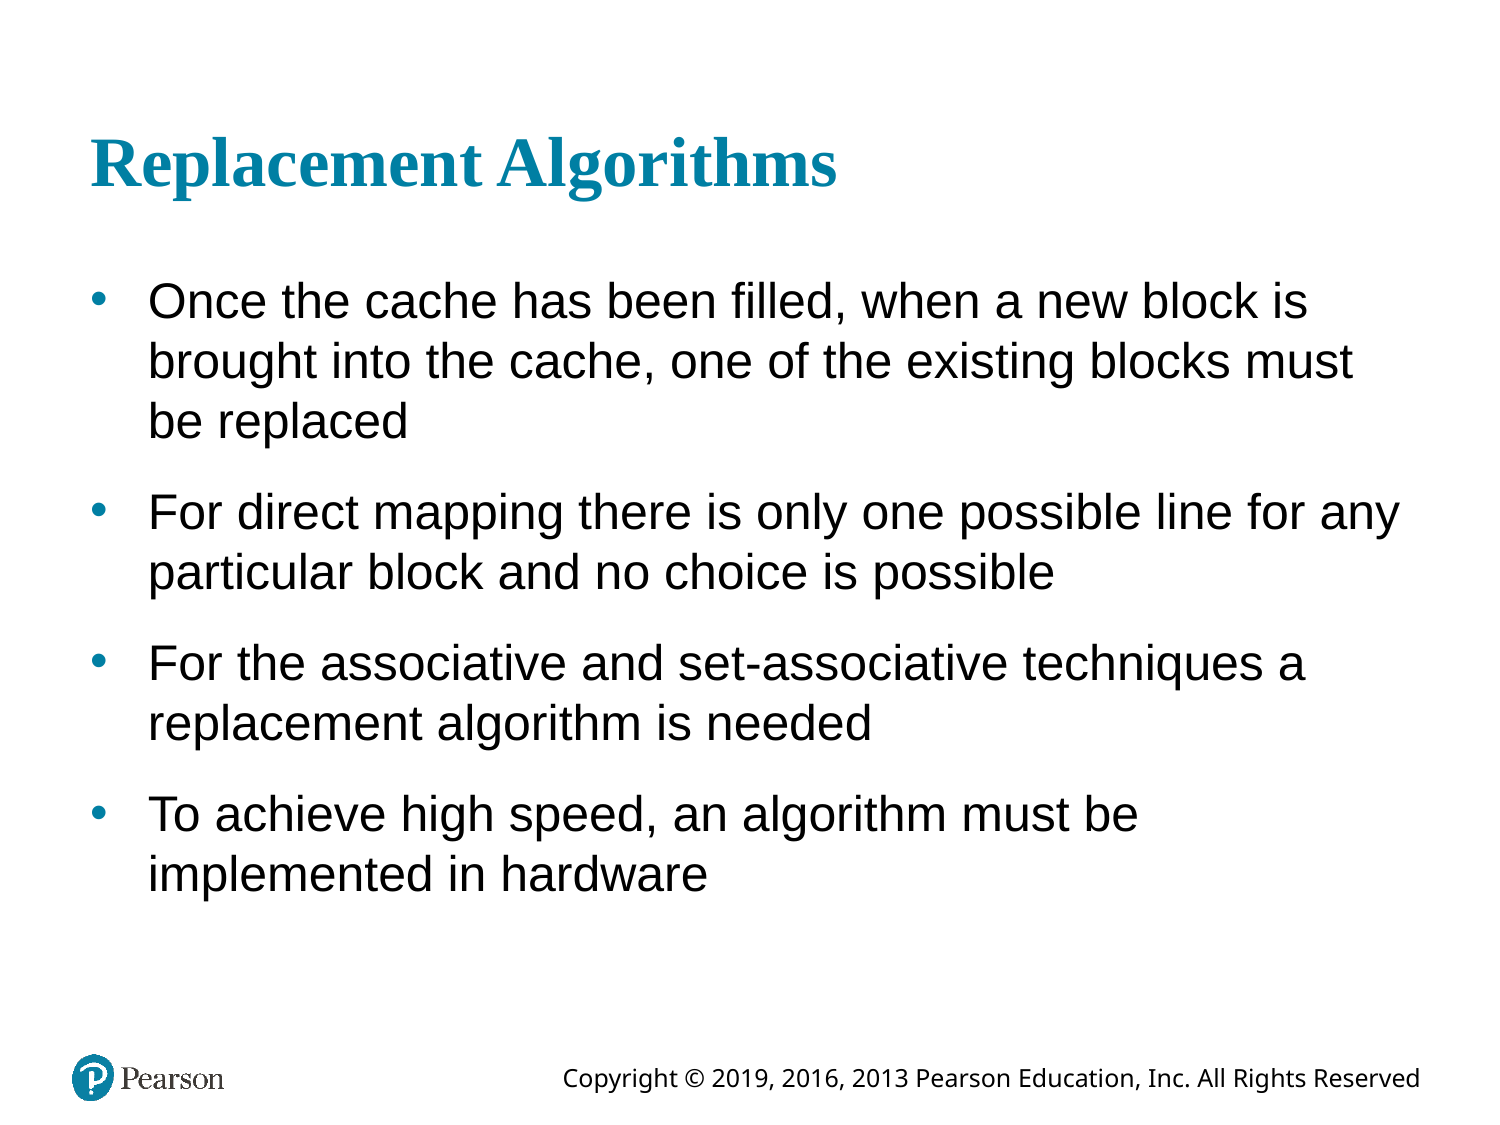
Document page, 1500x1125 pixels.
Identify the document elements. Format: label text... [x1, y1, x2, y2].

picture [72, 1054, 88, 1070]
picture [72, 1088, 82, 1101]
title Replacement Algorithms [75, 35, 1425, 216]
picture [99, 1054, 224, 1101]
list Once the cache has been filled, when a new block is brought into the cache, one of the existing blocks must be replaced For direct mapping there is only one possible line for any particular block and no choice is possible For the associative and set-associative techniques a replacement algorithm is needed To achieve high speed, an algorithm must be implemented in hardware [75, 253, 1425, 996]
picture [81, 1063, 106, 1088]
